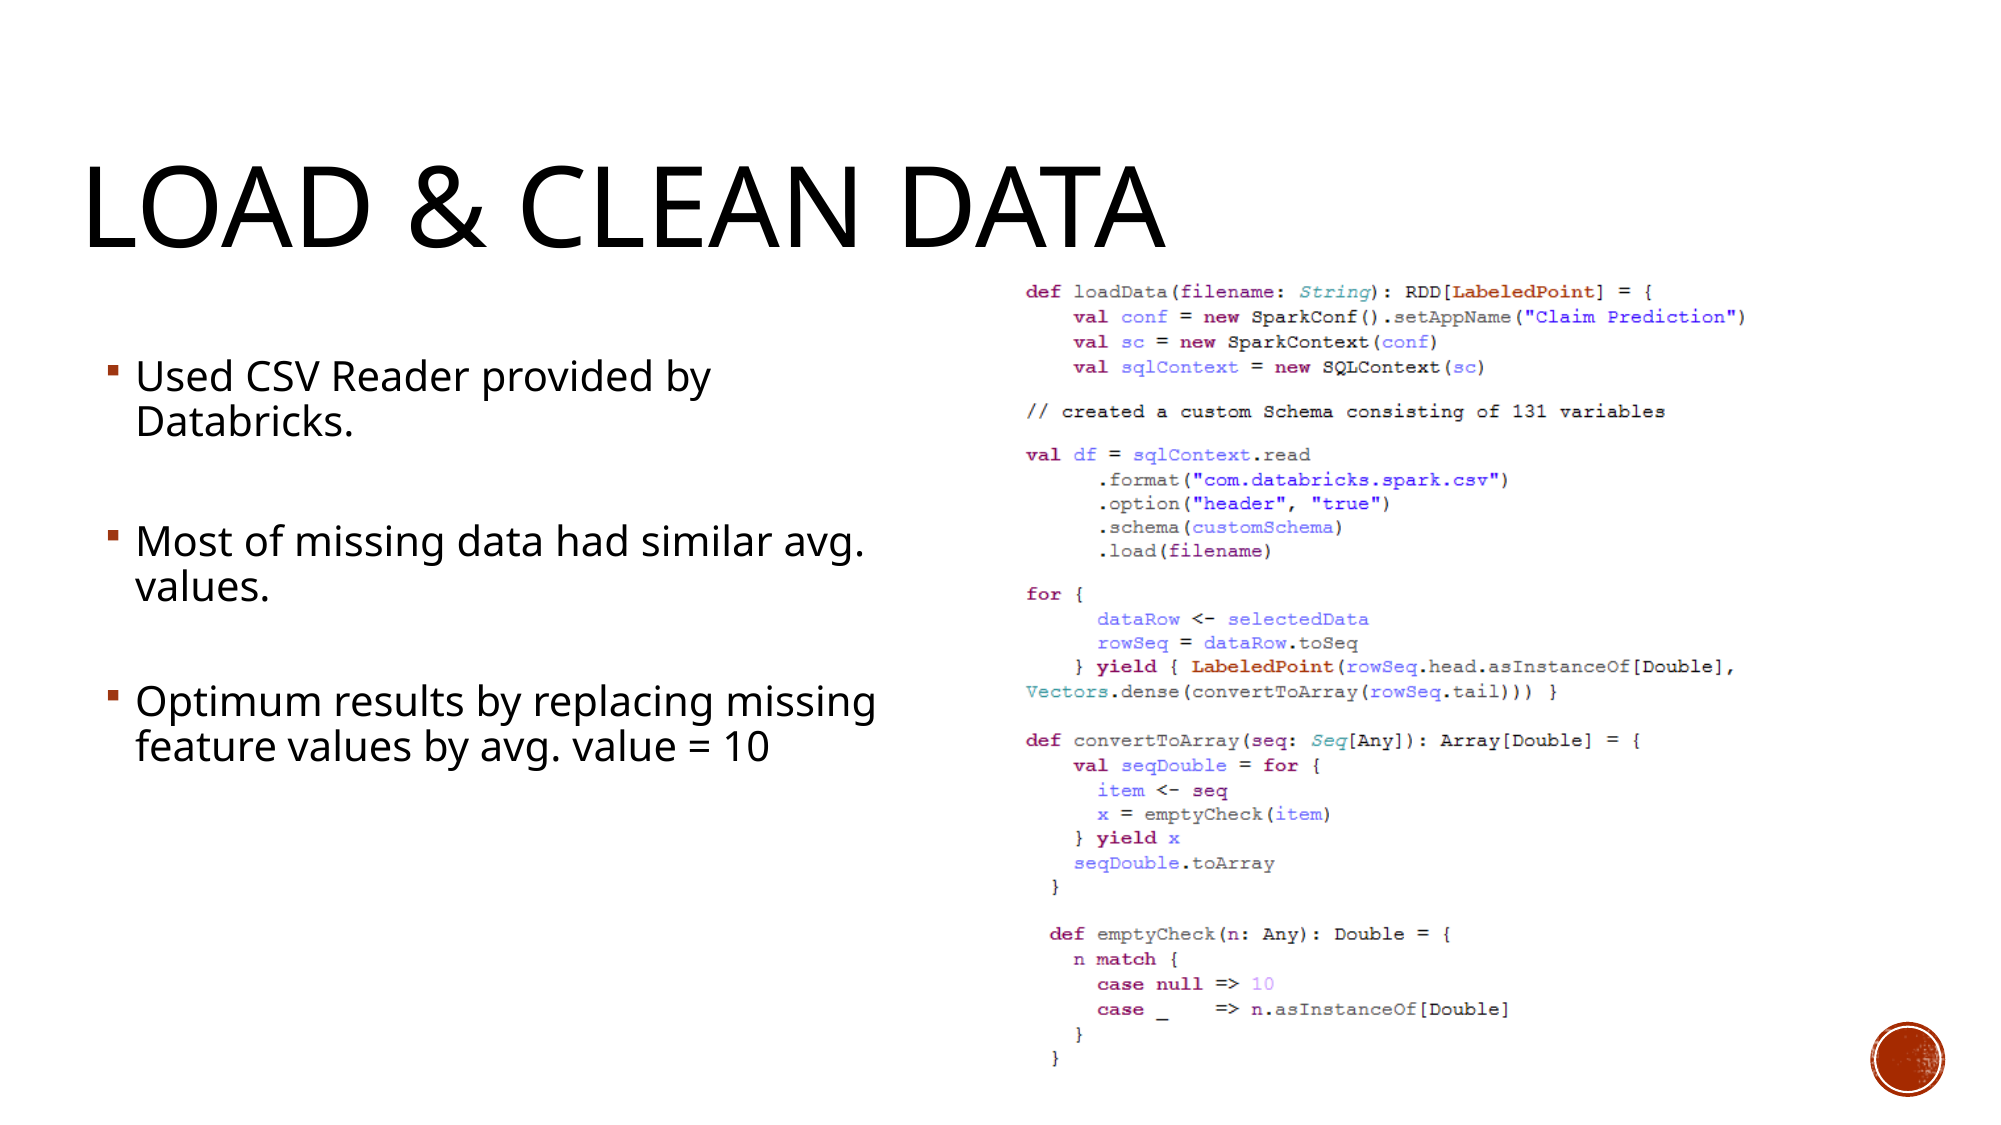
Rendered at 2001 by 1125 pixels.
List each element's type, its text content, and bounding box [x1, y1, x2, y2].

title Load & Clean Data [64, 79, 1826, 344]
list Used CSV Reader provided by Databricks. Most of missing data had similar avg. values. Optimum results by replacing missing feature values by avg. value = 10 [90, 348, 954, 1013]
picture [1005, 260, 1865, 1100]
